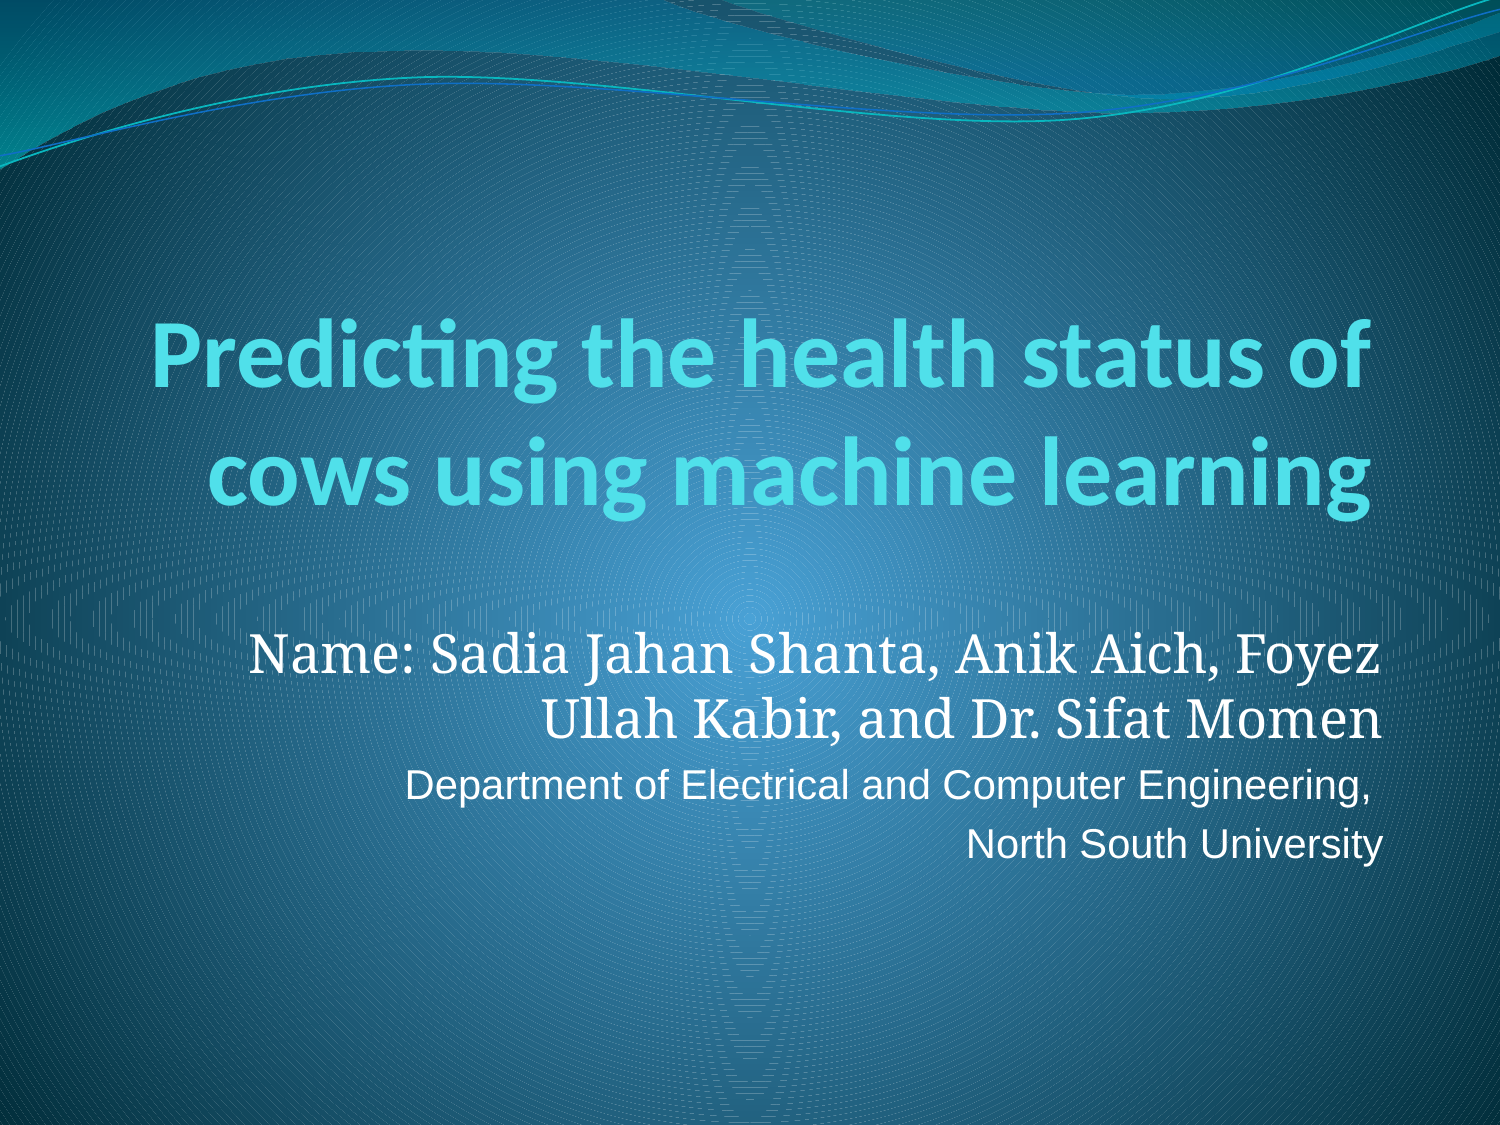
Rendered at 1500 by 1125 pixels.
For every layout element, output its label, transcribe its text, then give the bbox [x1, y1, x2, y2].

subtitle Name: Sadia Jahan Shanta, Anik Aich, Foyez Ullah Kabir, and Dr. Sifat Momen Department of Electrical and Computer Engineering, North South University [105, 612, 1395, 900]
title Predicting the health status of cows using machine learning [87, 224, 1376, 525]
